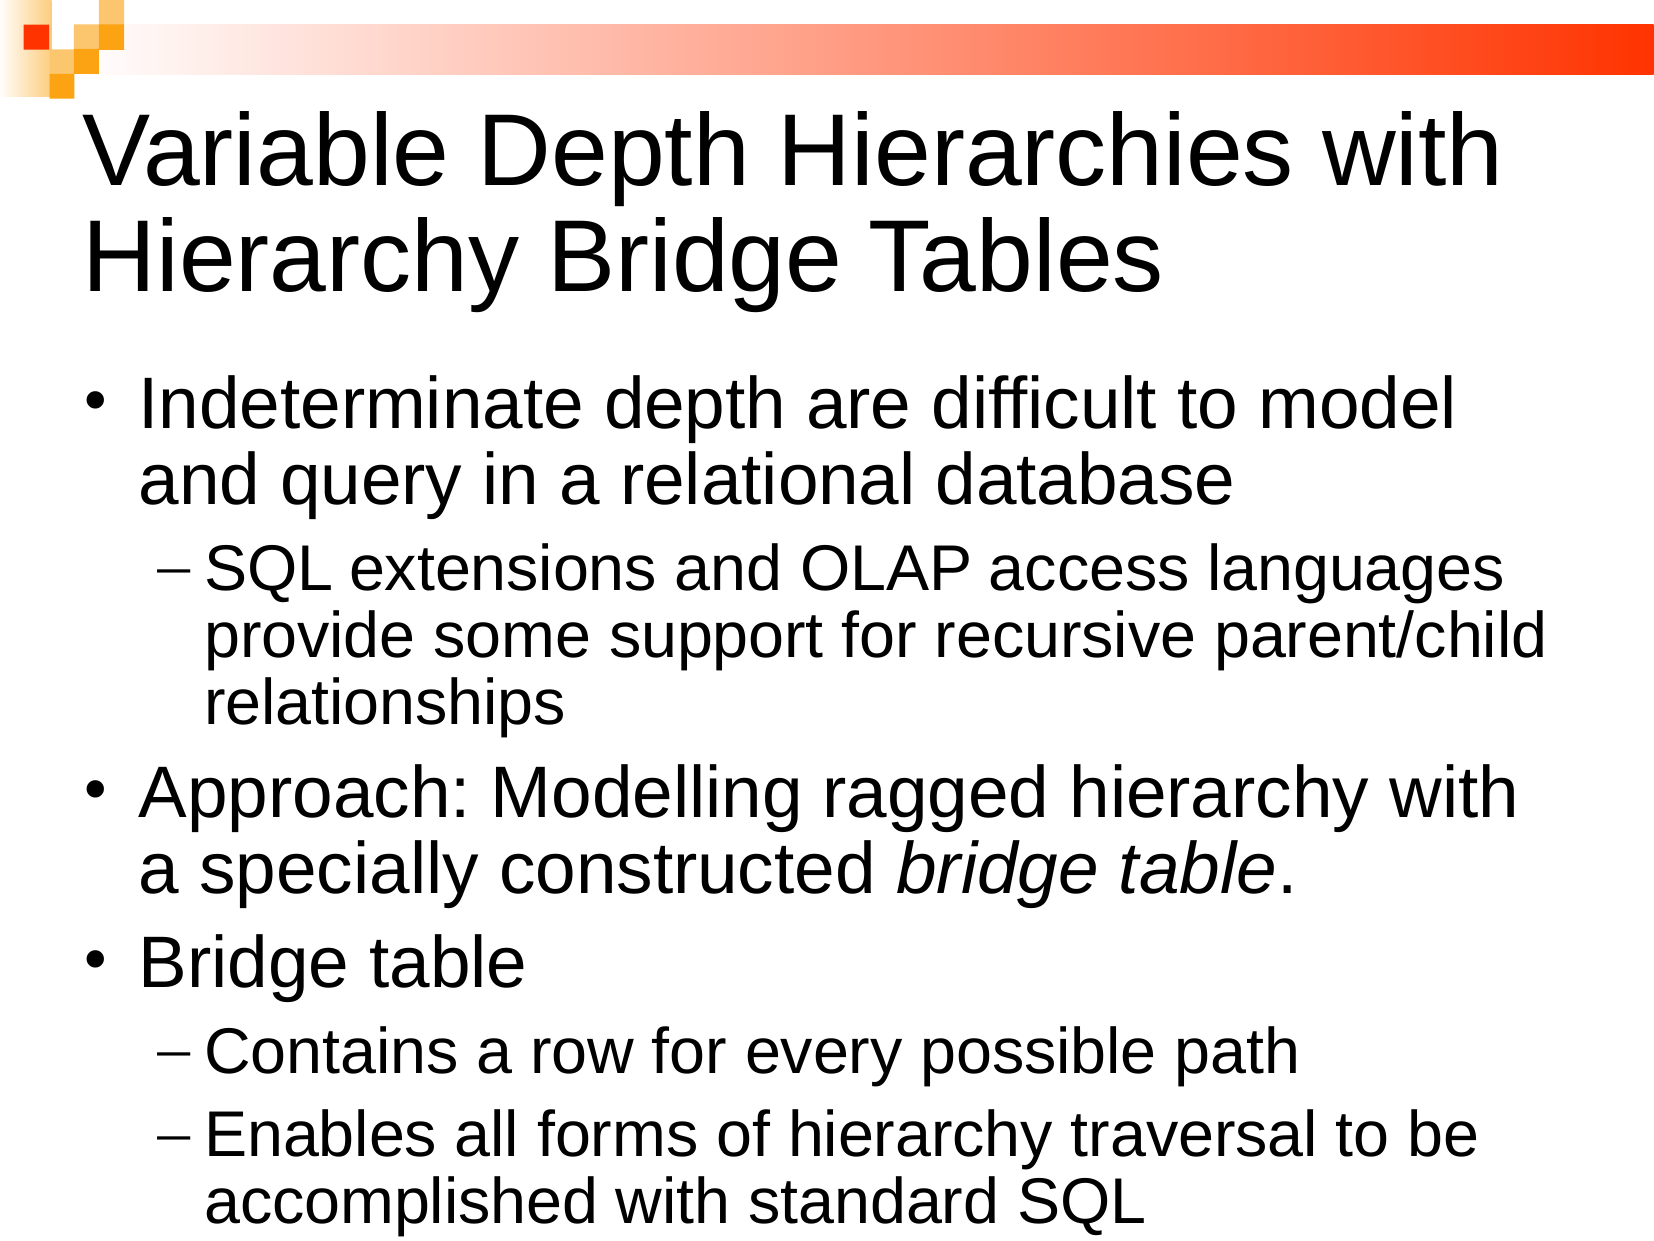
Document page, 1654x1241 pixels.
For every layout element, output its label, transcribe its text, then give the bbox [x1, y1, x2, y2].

list Indeterminate depth are difficult to model and query in a relational database SQL extensions and OLAP access languages provide some support for recursive parent/child relationships Approach: Modelling ragged hierarchy with a specially constructed bridge table. Bridge table Contains a row for every possible path Enables all forms of hierarchy traversal to be accomplished with standard SQL [82, 358, 1571, 1061]
title Variable Depth Hierarchies with Hierarchy Bridge Tables [82, 82, 1571, 331]
